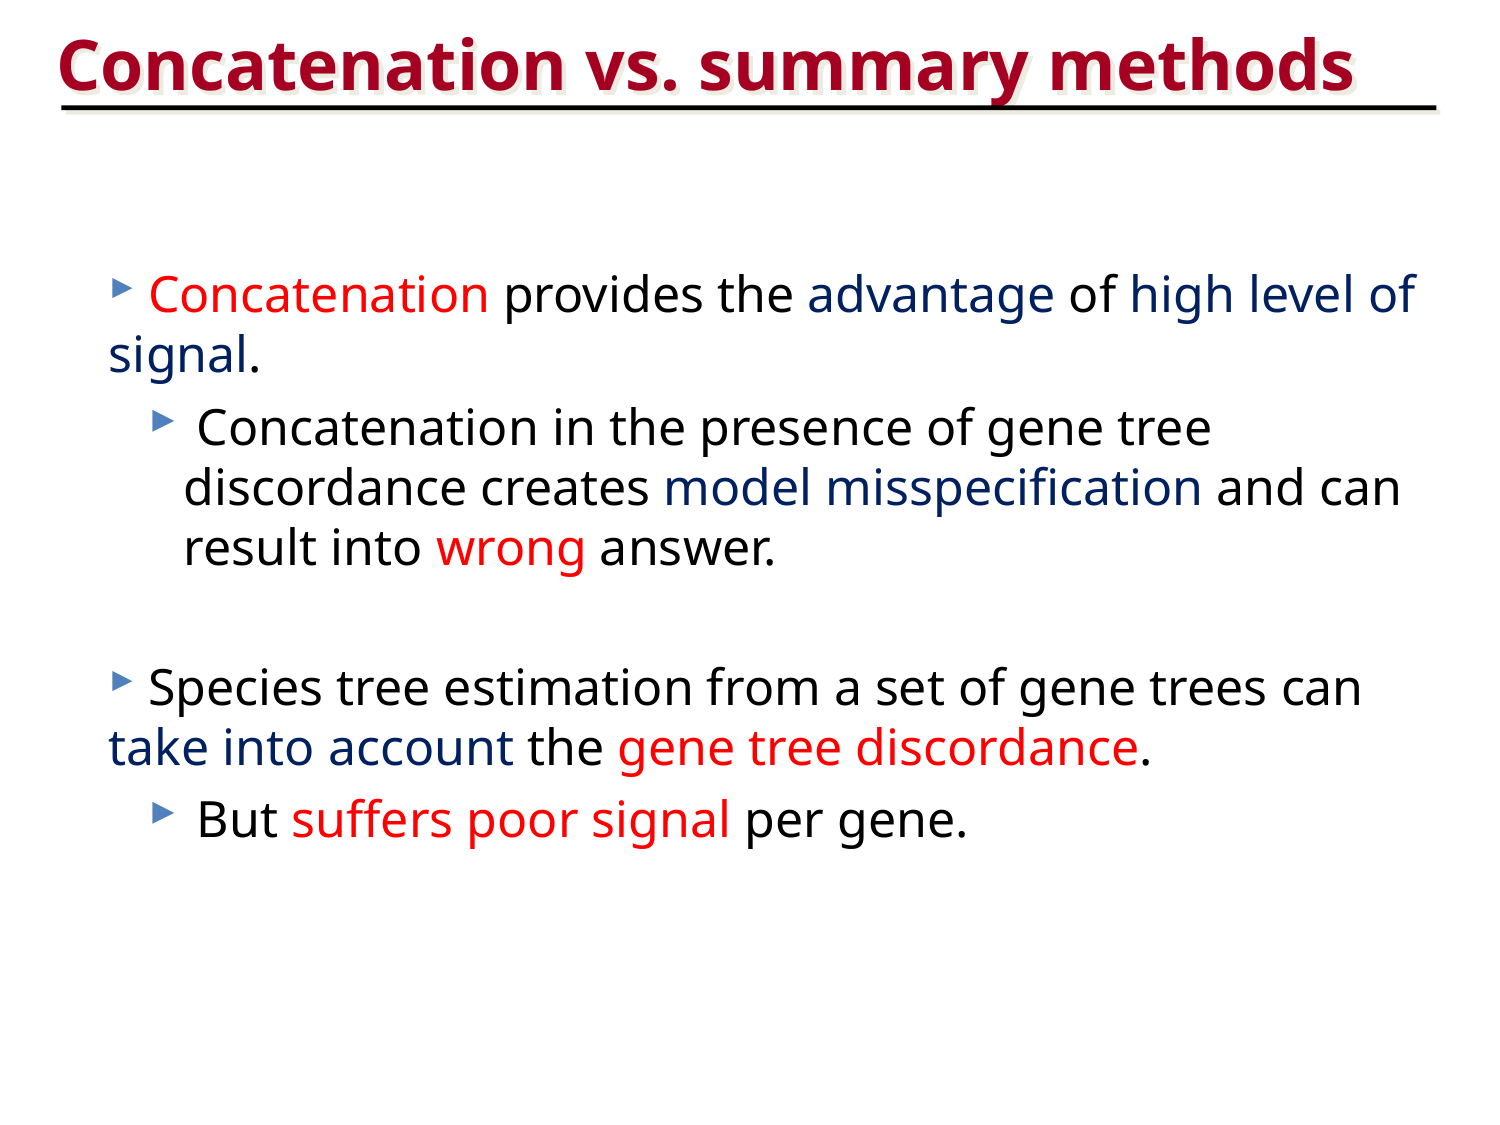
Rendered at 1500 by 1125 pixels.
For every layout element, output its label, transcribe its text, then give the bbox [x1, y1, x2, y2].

text_box Concatenation vs. summary methods [41, 13, 1394, 114]
text_box Concatenation provides the advantage of high level of signal. Concatenation in the presence of gene tree discordance creates model misspecification and can result into wrong answer. Species tree estimation from a set of gene trees can take into account the gene tree discordance. But suffers poor signal per gene. [94, 255, 1435, 923]
